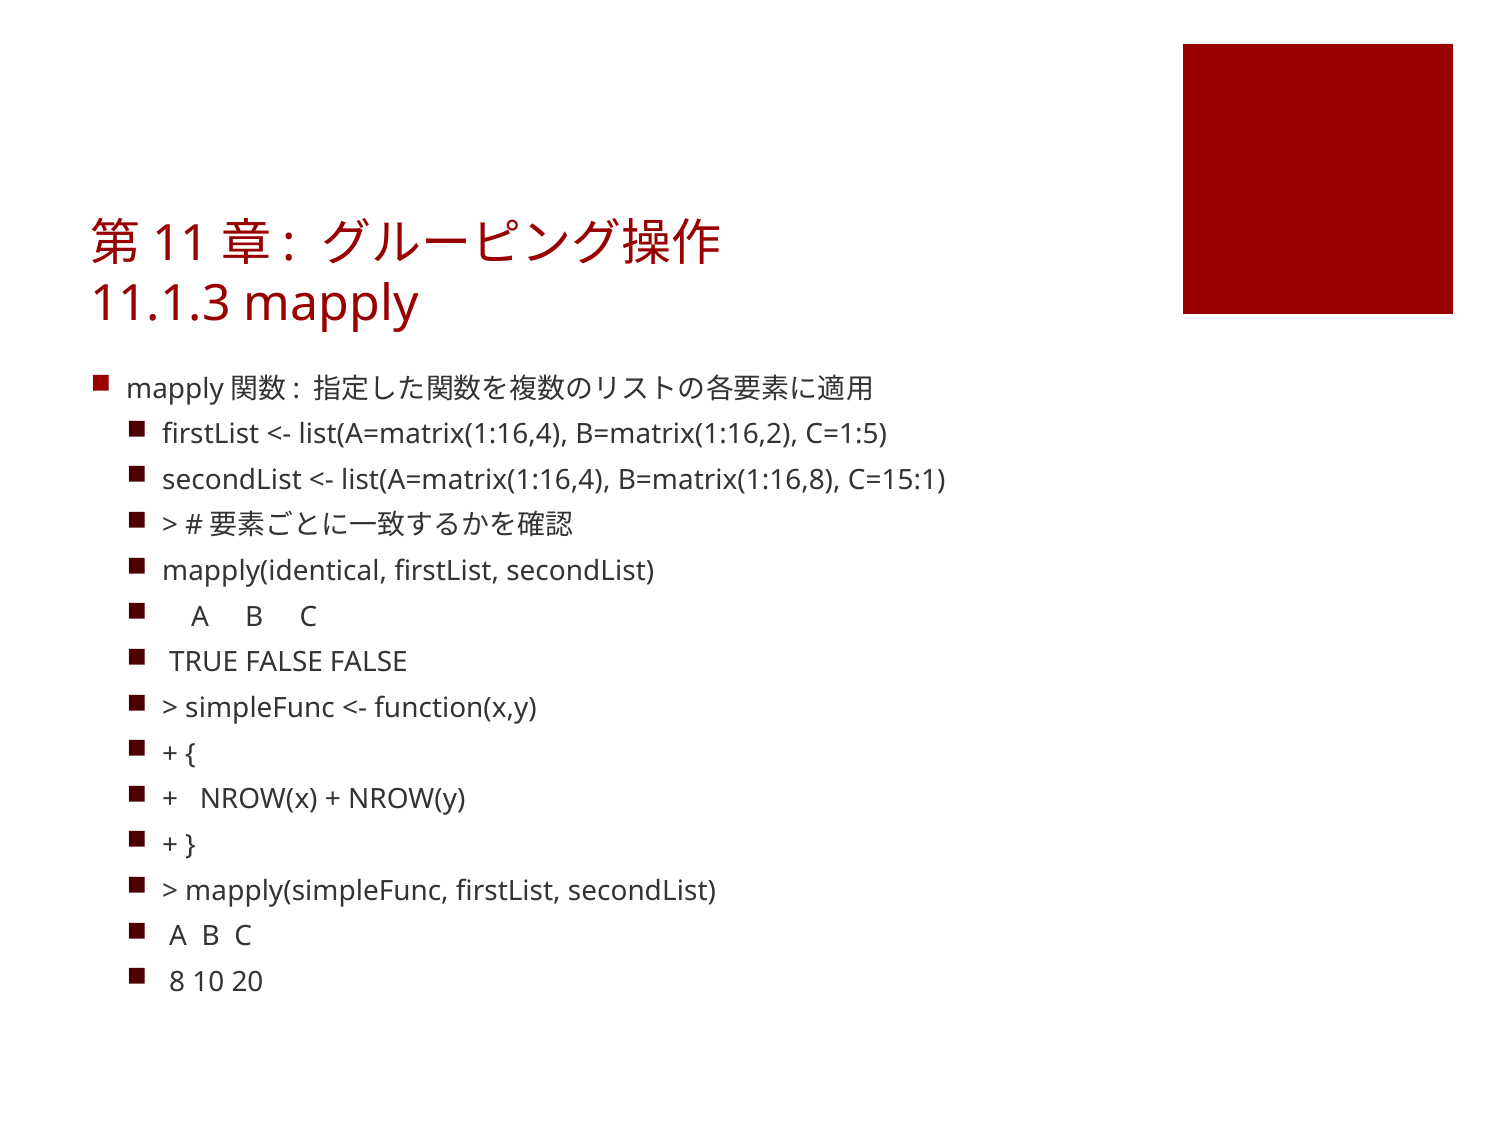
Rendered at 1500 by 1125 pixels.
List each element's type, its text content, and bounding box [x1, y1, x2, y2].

list mapply関数: 指定した関数を複数のリストの各要素に適用 firstList <- list(A=matrix(1:16,4), B=matrix(1:16,2), C=1:5) secondList <- list(A=matrix(1:16,4), B=matrix(1:16,8), C=15:1) > #要素ごとに一致するかを確認 mapply(identical, firstList, secondList) A B C TRUE FALSE FALSE > simpleFunc <- function(x,y) + { + NROW(x) + NROW(y) + } > mapply(simpleFunc, firstList, secondList) A B C 8 10 20 [75, 362, 1143, 1005]
title 第11章: グルーピング操作 11.1.3 mapply [75, 149, 1143, 338]
